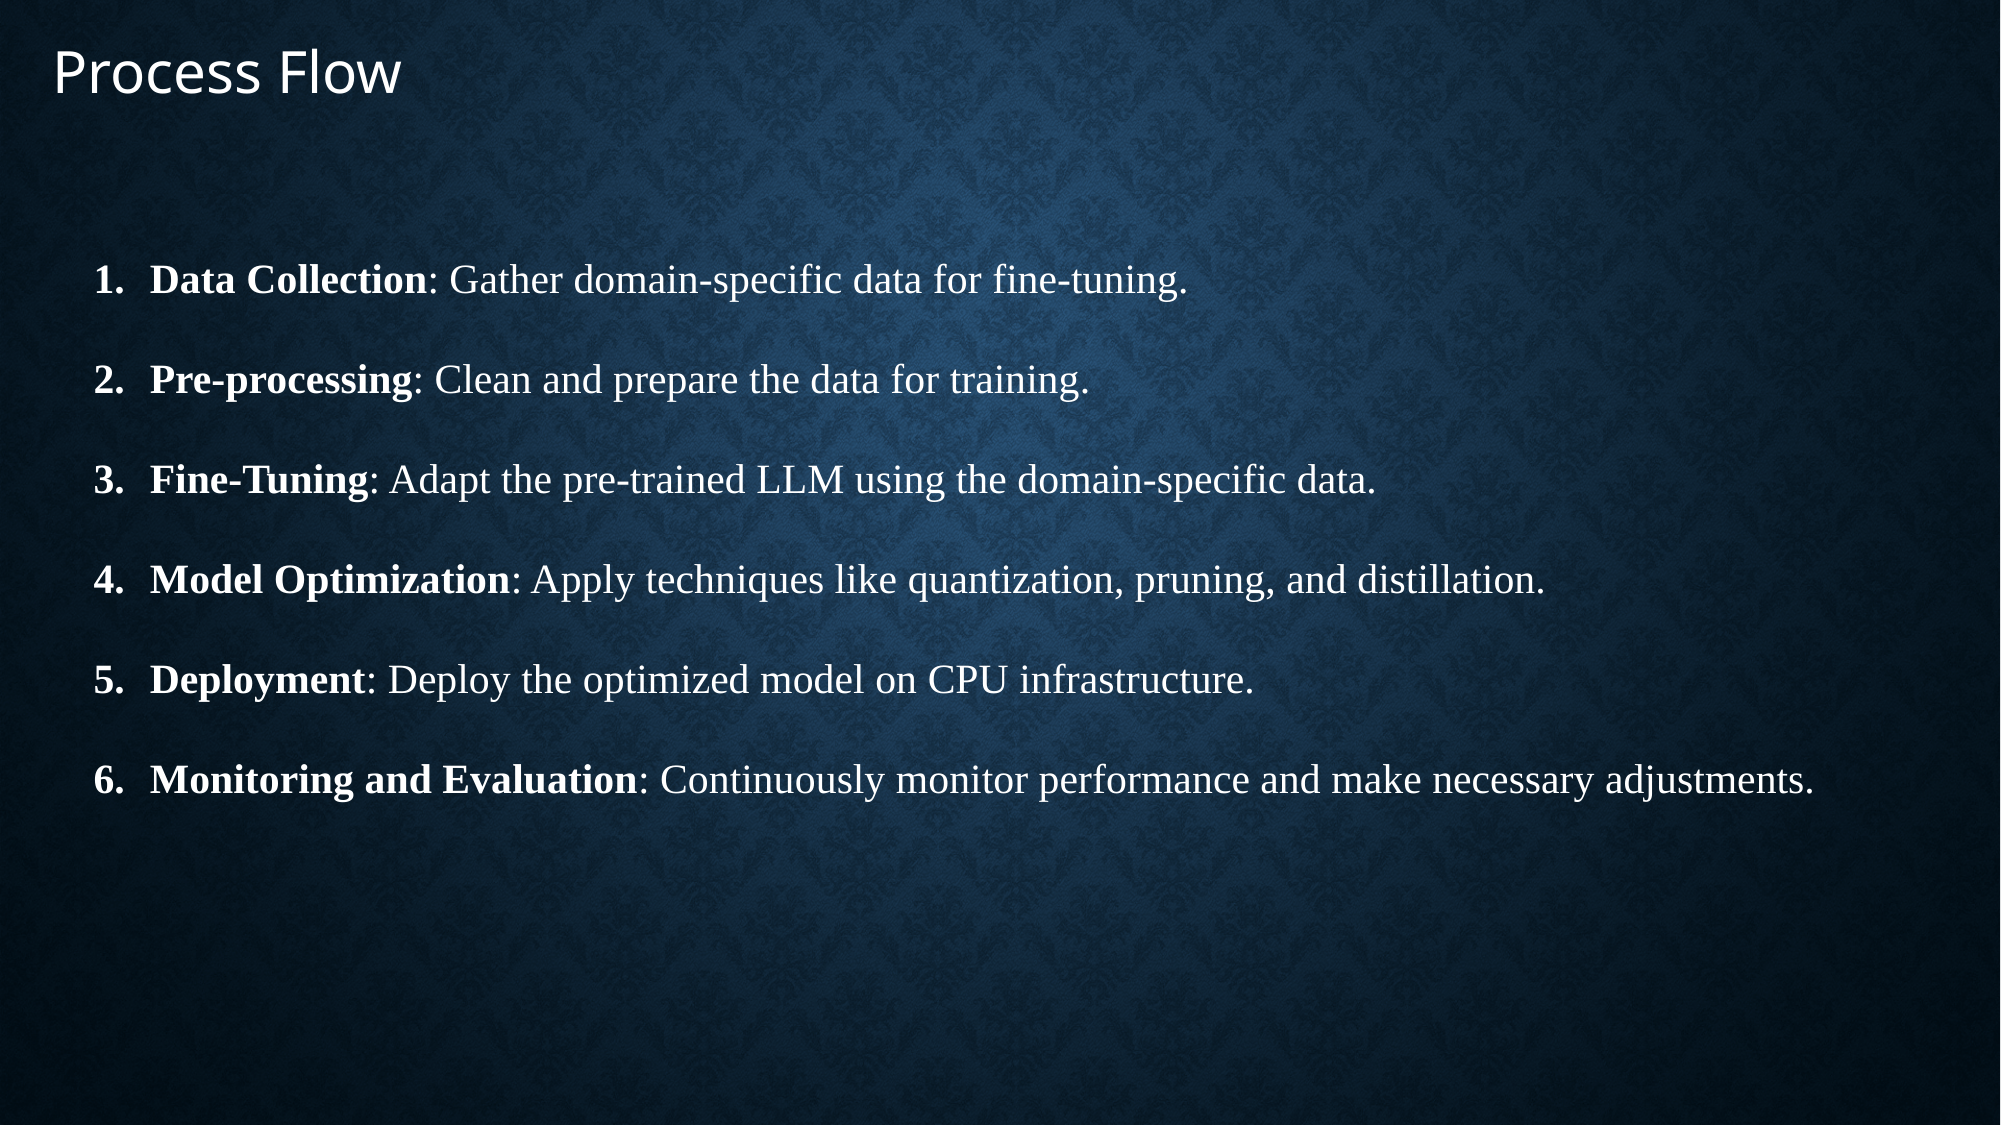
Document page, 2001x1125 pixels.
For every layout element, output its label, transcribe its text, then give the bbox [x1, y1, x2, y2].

text_box Data Collection: Gather domain-specific data for fine-tuning. Pre-processing: Clean and prepare the data for training. Fine-Tuning: Adapt the pre-trained LLM using the domain-specific data. Model Optimization: Apply techniques like quantization, pruning, and distillation. Deployment: Deploy the optimized model on CPU infrastructure. Monitoring and Evaluation: Continuously monitor performance and make necessary adjustments. [78, 194, 1842, 810]
text_box Process Flow [37, 28, 1038, 113]
